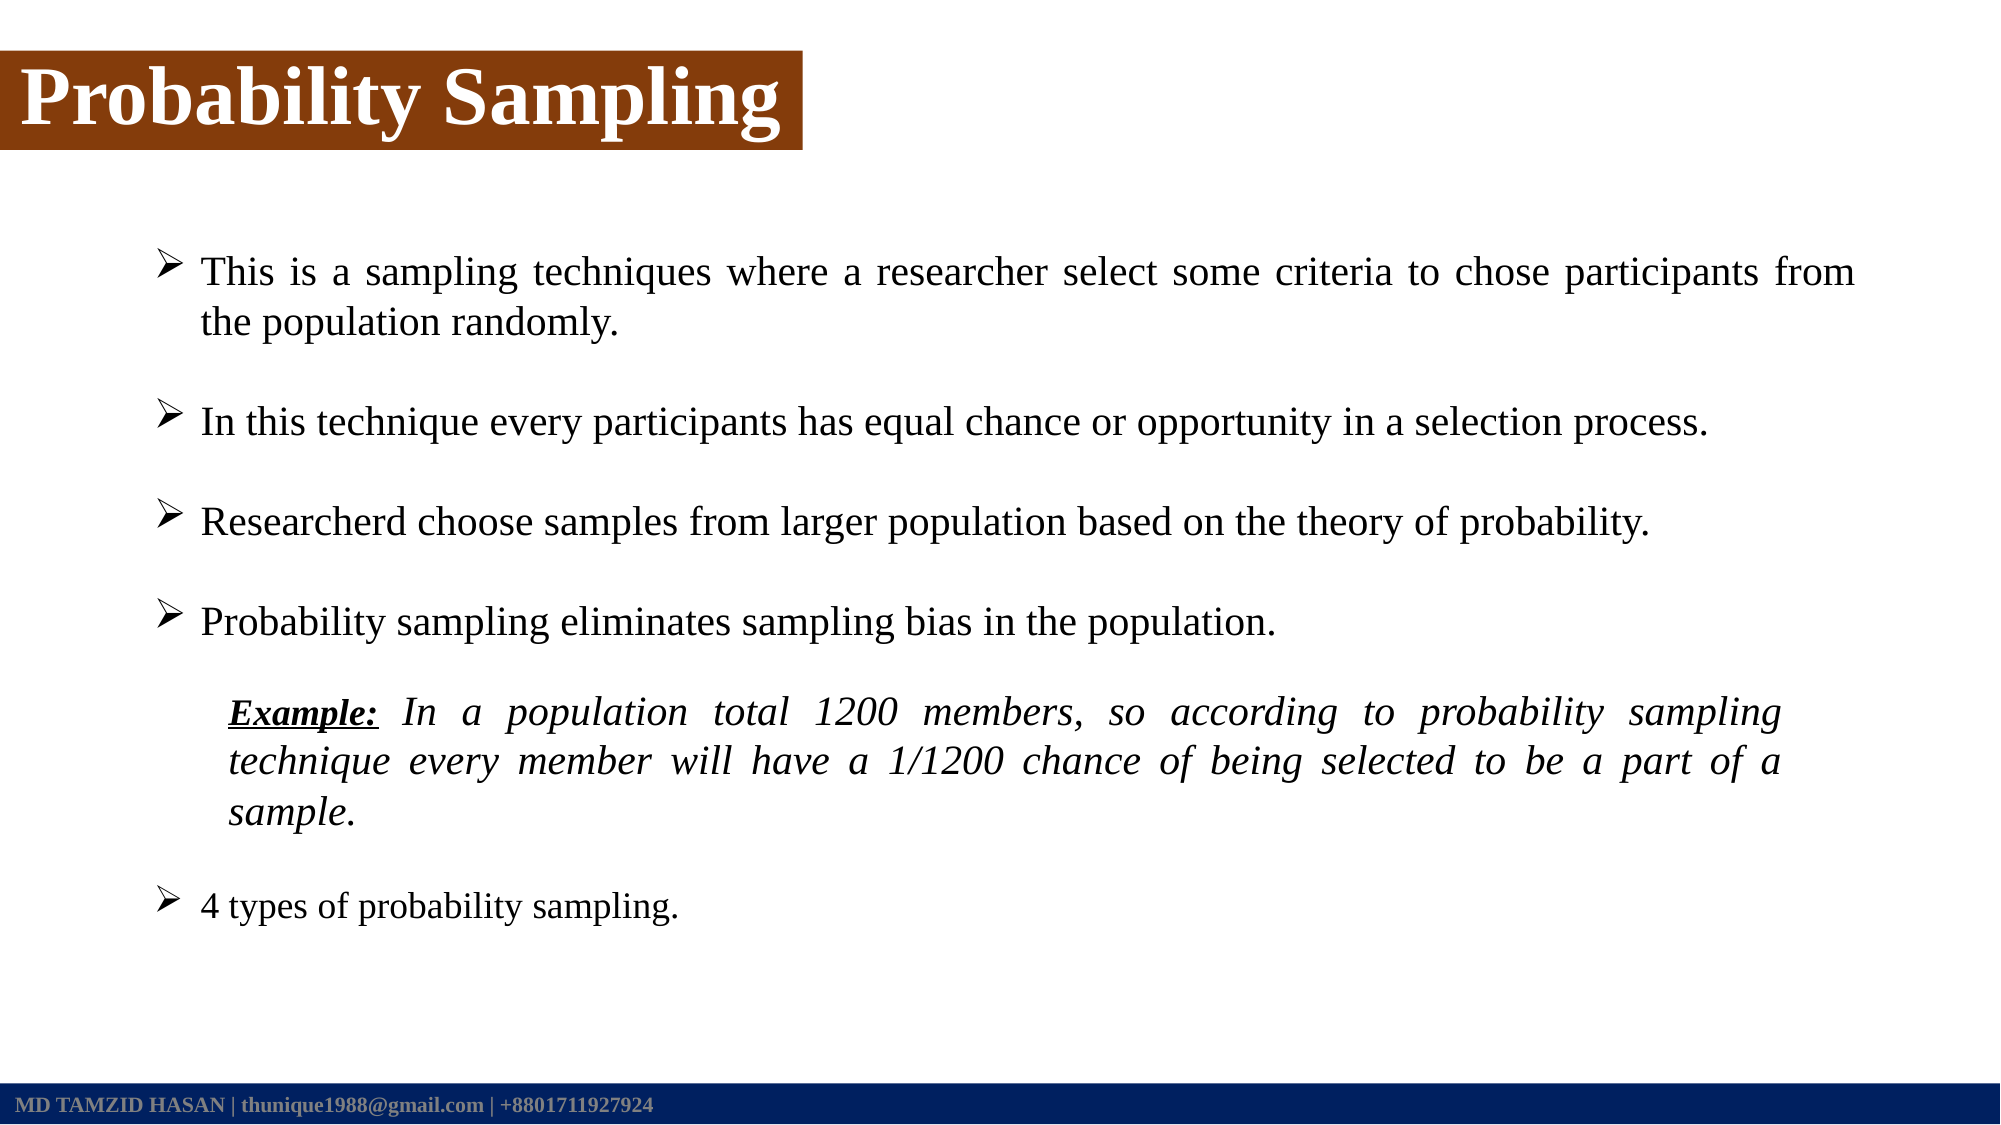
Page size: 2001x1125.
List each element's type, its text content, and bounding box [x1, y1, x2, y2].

text_box 4 types of probability sampling. [139, 874, 768, 934]
text_box This is a sampling techniques where a researcher select some criteria to chose participants from the population randomly. In this technique every participants has equal chance or opportunity in a selection process. Researcherd choose samples from larger population based on the theory of probability. Probability sampling eliminates sampling bias in the population. [138, 236, 1873, 652]
text_box MD TAMZID HASAN | thunique1988@gmail.com | +8801711927924 [0, 1083, 2000, 1125]
text_box Example: In a population total 1200 members, so according to probability sampling technique every member will have a 1/1200 chance of being selected to be a part of a sample. [213, 675, 1798, 841]
text_box Probability Sampling [0, 50, 803, 150]
